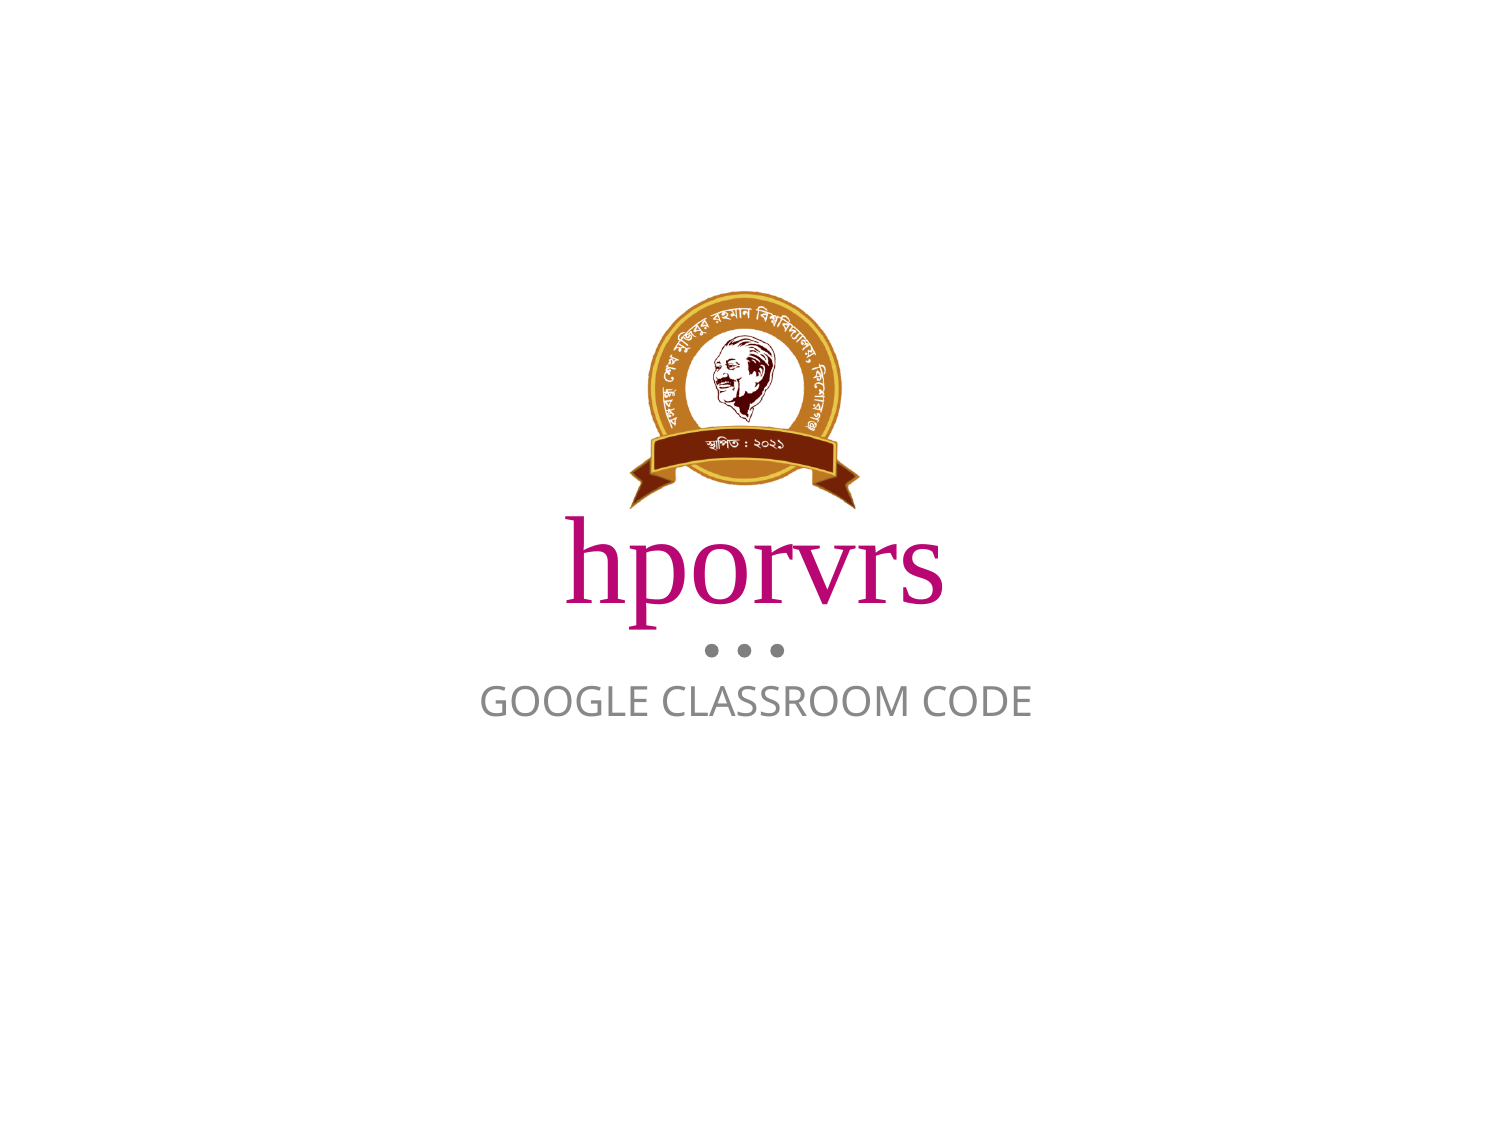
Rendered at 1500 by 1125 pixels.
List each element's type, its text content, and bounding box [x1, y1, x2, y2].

list GOOGLE CLASSROOM CODE [118, 667, 1394, 854]
title hporvrs [118, 224, 1394, 636]
